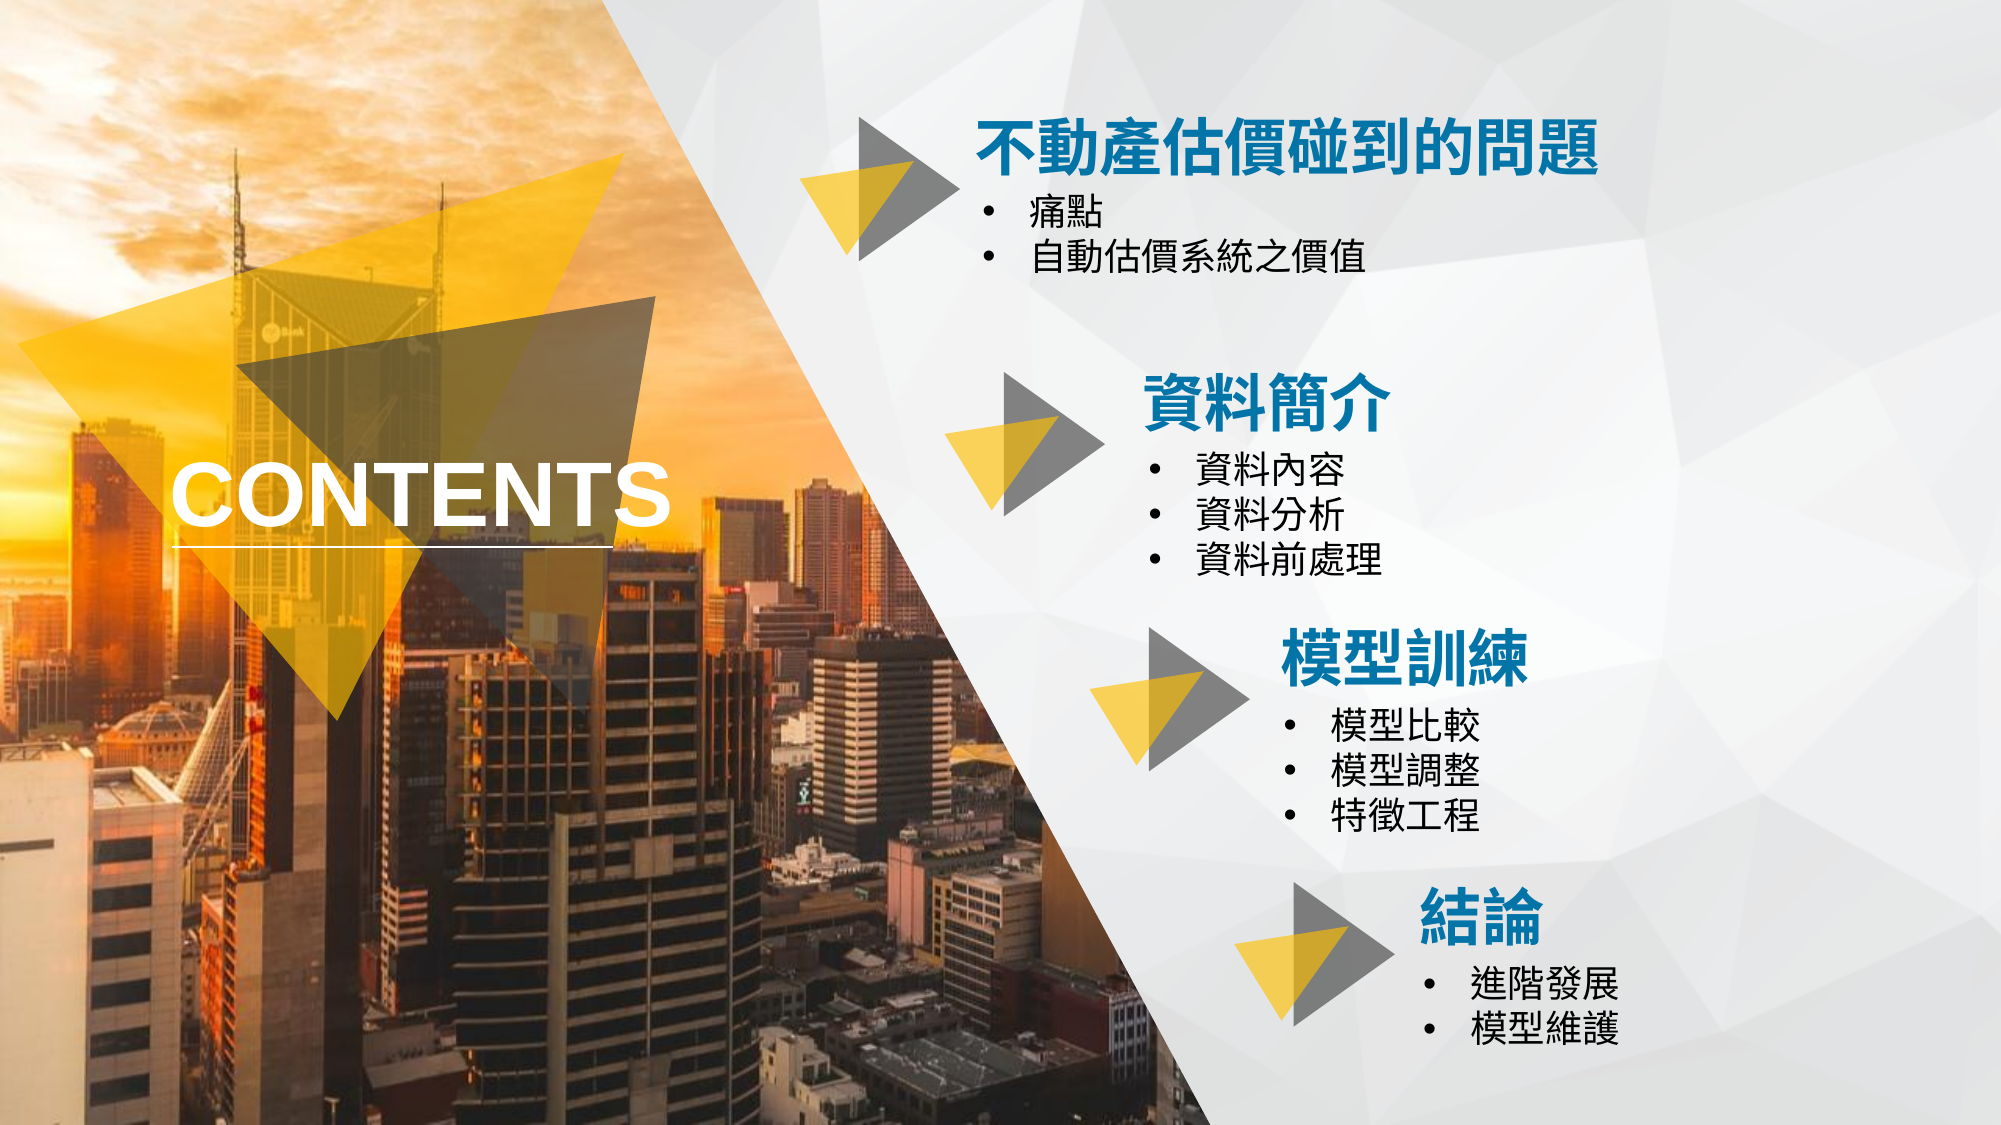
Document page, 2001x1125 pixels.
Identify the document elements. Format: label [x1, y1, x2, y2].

text_box [960, 100, 1784, 287]
text_box [1249, 882, 1395, 1027]
text_box [1127, 356, 1956, 591]
text_box [815, 116, 960, 262]
text_box [1104, 626, 1250, 772]
text_box [960, 371, 1105, 517]
text_box [1404, 870, 2000, 1060]
text_box [107, 95, 706, 666]
text_box [1265, 611, 2000, 846]
picture [0, 0, 2000, 1125]
